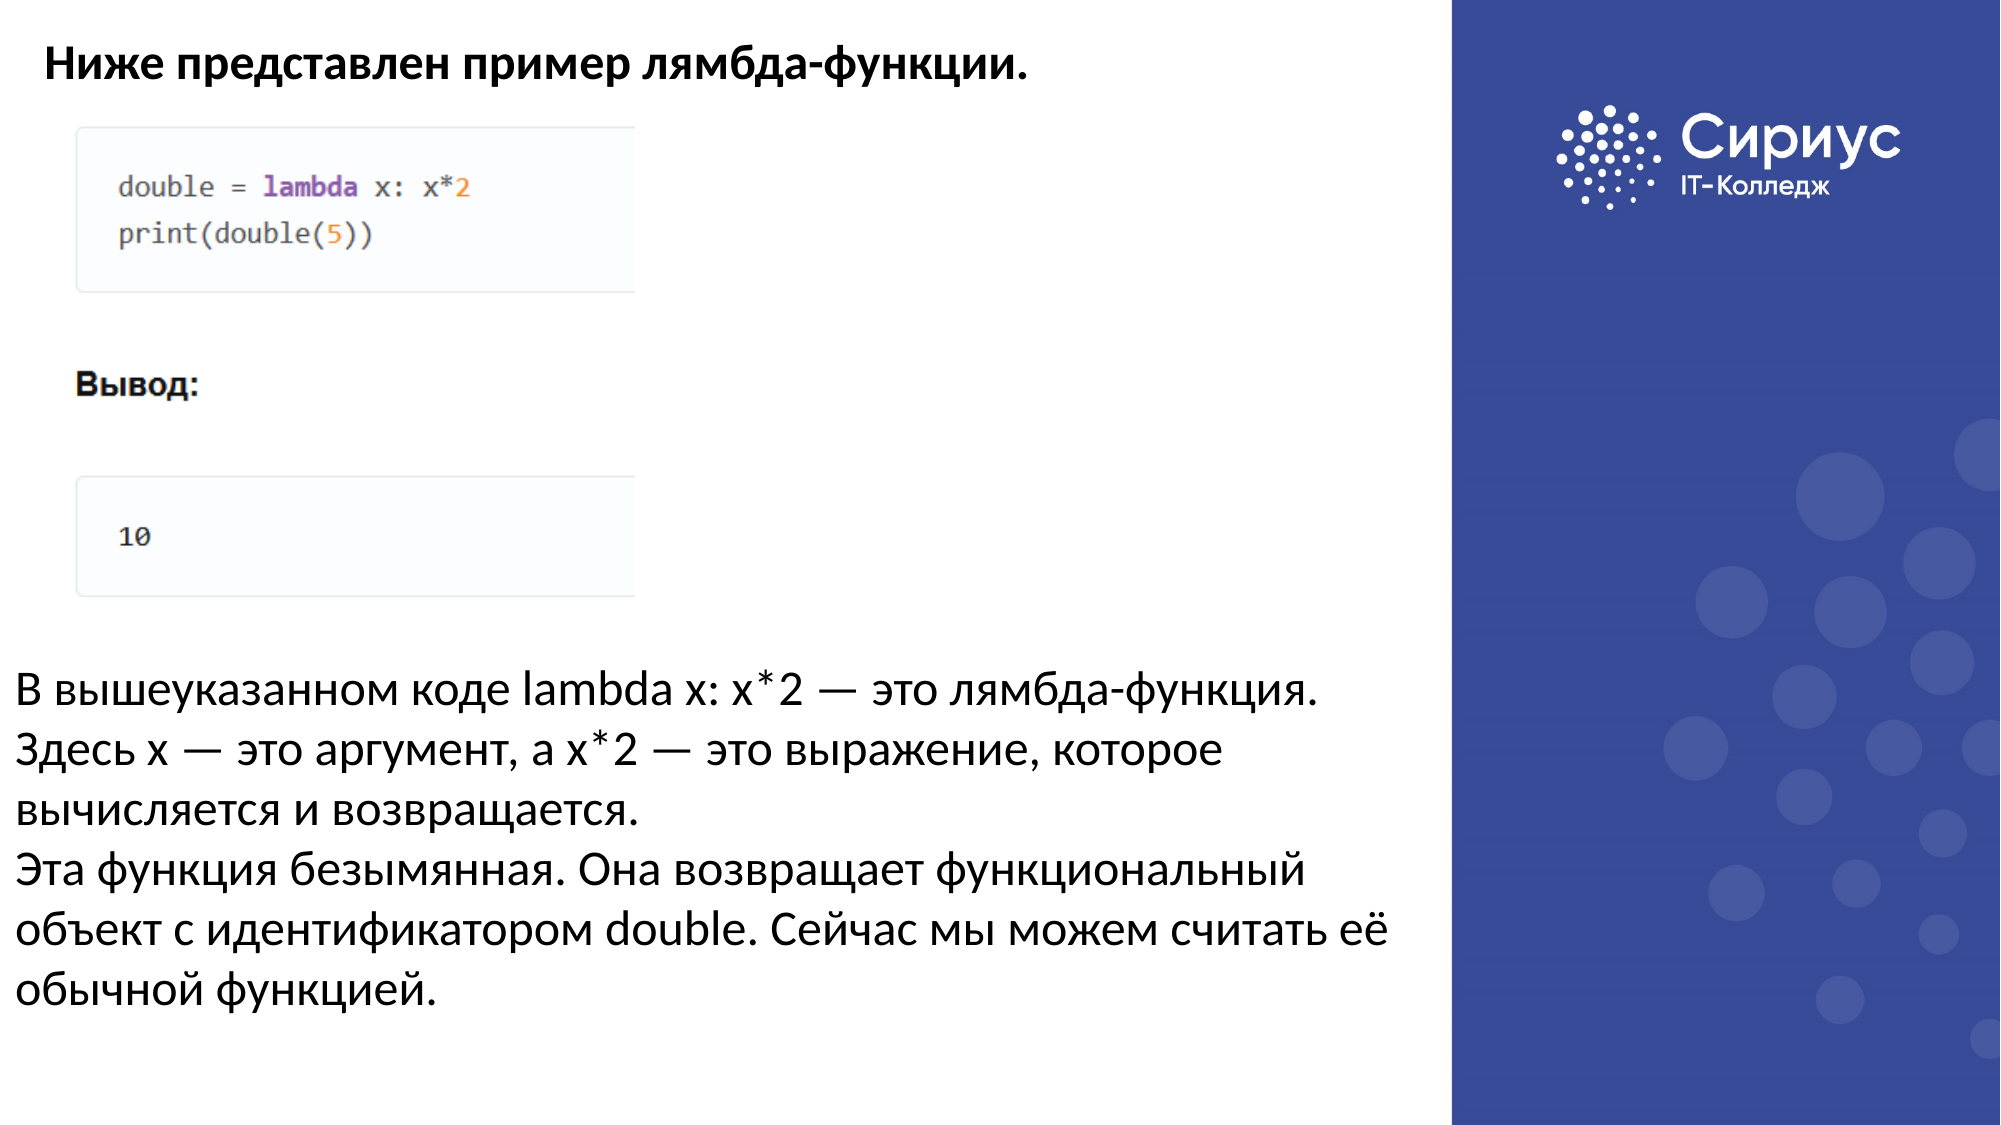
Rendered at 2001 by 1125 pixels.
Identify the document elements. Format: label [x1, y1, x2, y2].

list [0, 0, 2000, 1125]
picture [41, 97, 635, 629]
